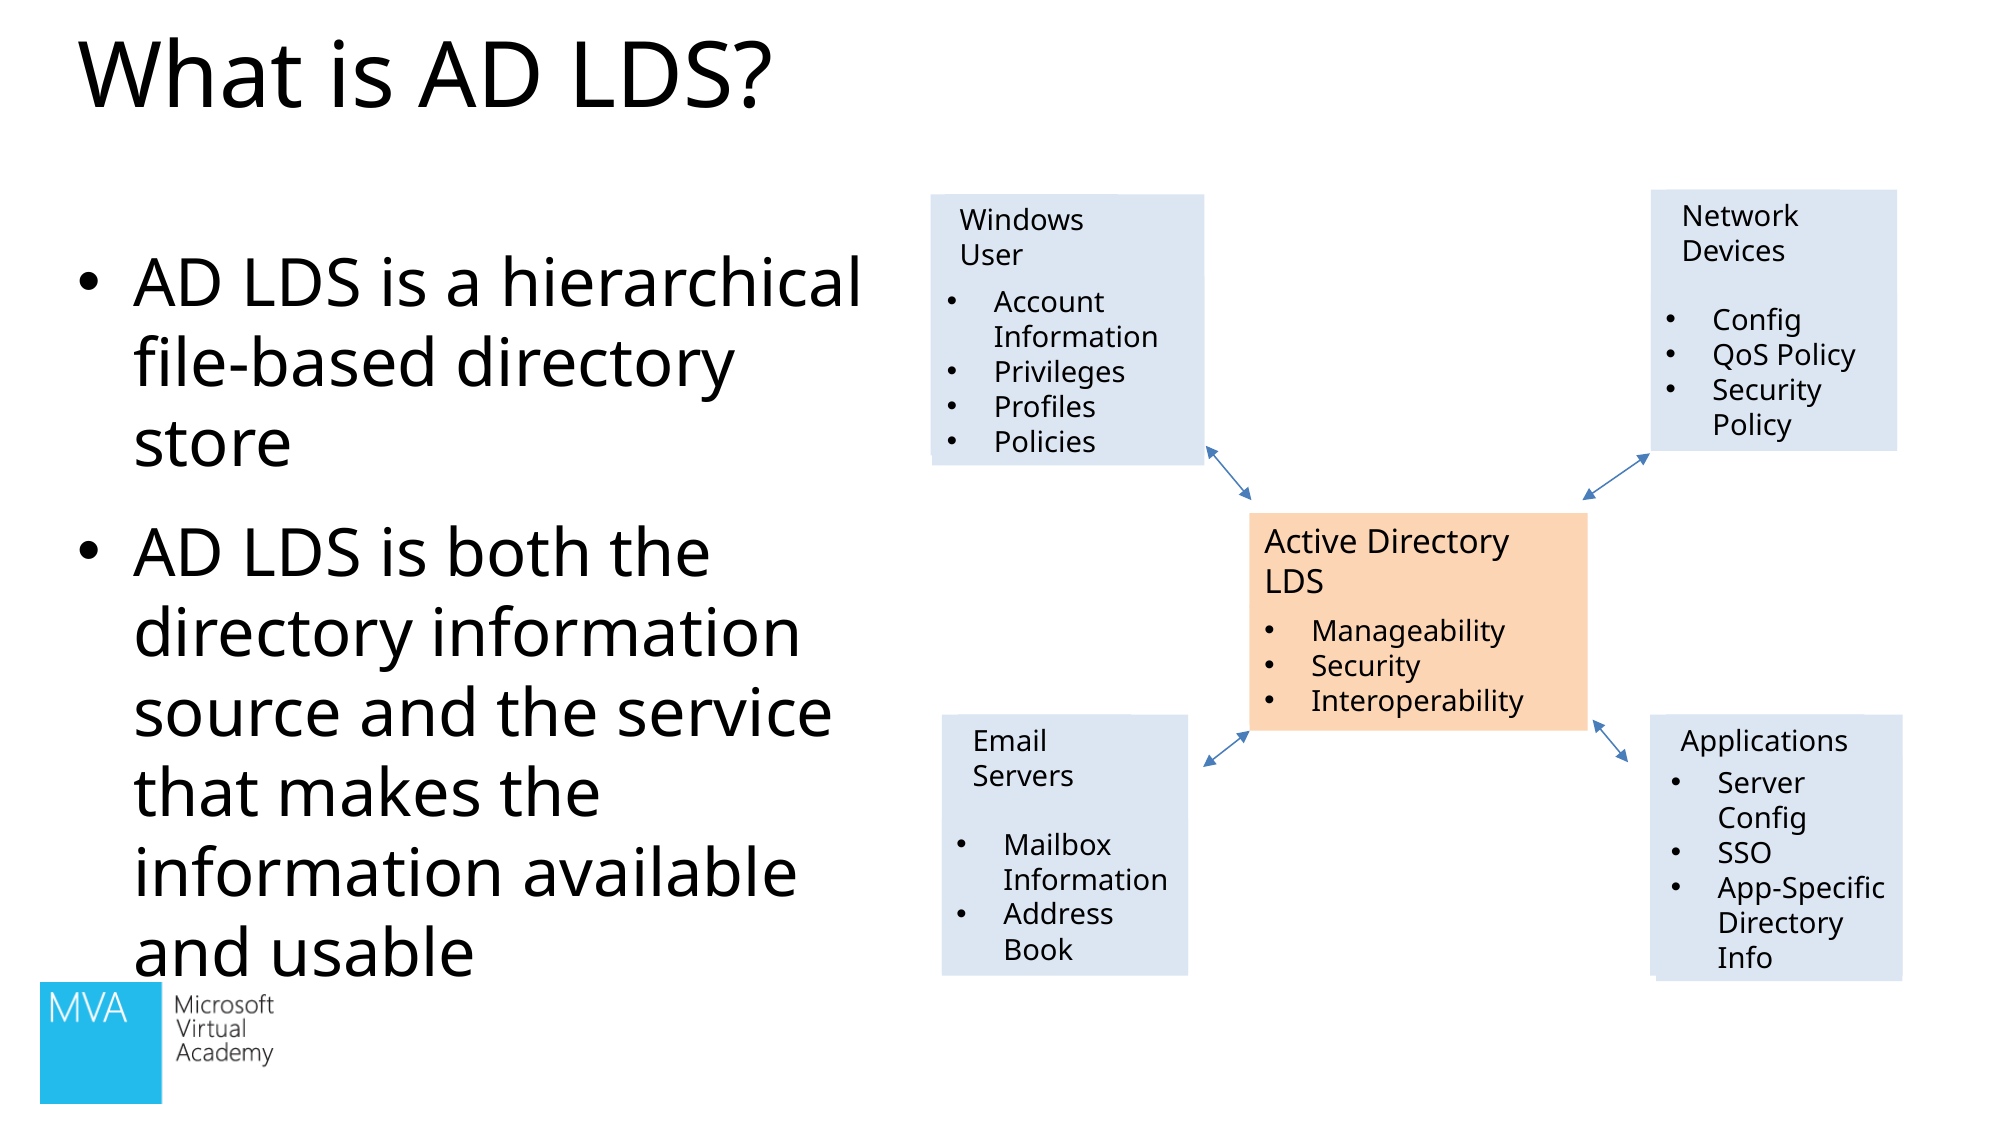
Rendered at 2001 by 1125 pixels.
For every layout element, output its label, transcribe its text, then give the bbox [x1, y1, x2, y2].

picture [40, 981, 344, 1104]
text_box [1205, 445, 1252, 501]
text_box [930, 193, 1205, 468]
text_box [1202, 730, 1250, 768]
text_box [1649, 714, 1903, 985]
title What is AD LDS? [62, 29, 1953, 205]
list AD LDS is a hierarchical file-based directory store AD LDS is both the directory information source and the service that makes the information available and usable [62, 232, 912, 1104]
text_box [941, 714, 1189, 976]
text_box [1249, 512, 1588, 731]
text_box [1650, 189, 1898, 452]
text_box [1582, 452, 1651, 501]
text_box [1592, 719, 1629, 763]
